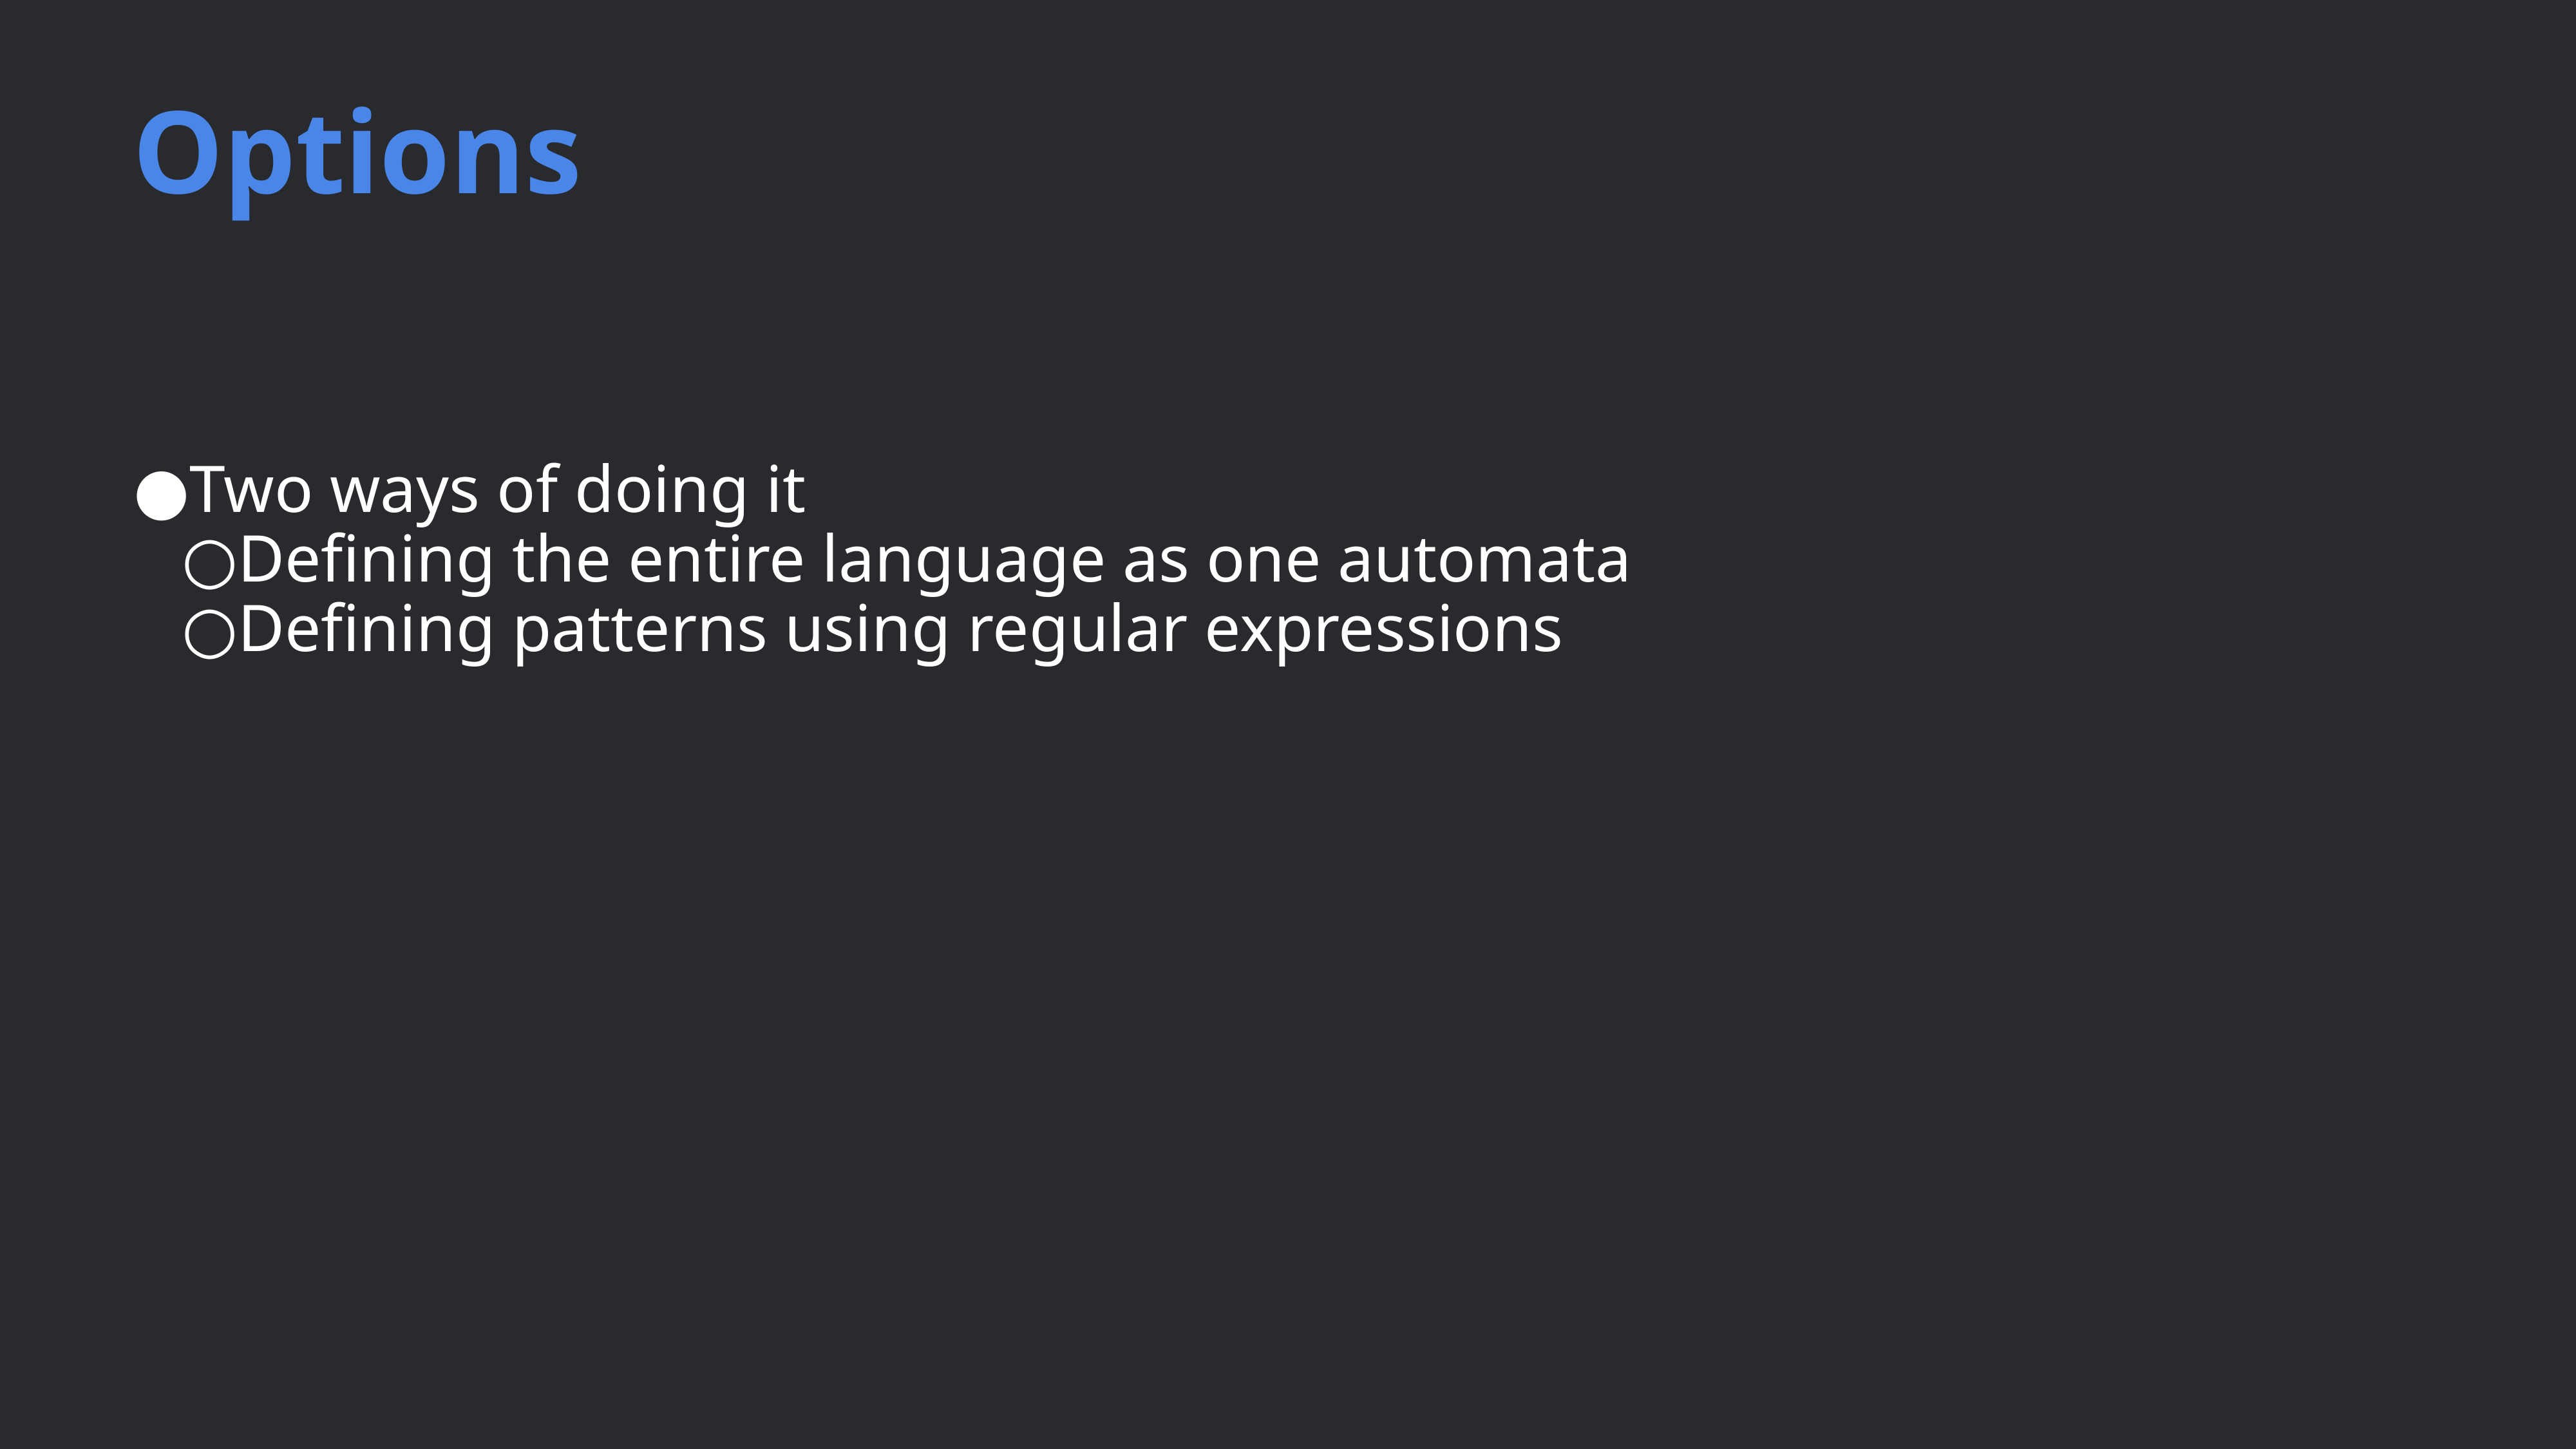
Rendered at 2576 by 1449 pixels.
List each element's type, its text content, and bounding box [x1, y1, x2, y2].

list Two ways of doing it Defining the entire language as one automata Defining patterns using regular expressions [127, 451, 2449, 782]
title Options [127, 100, 2449, 252]
